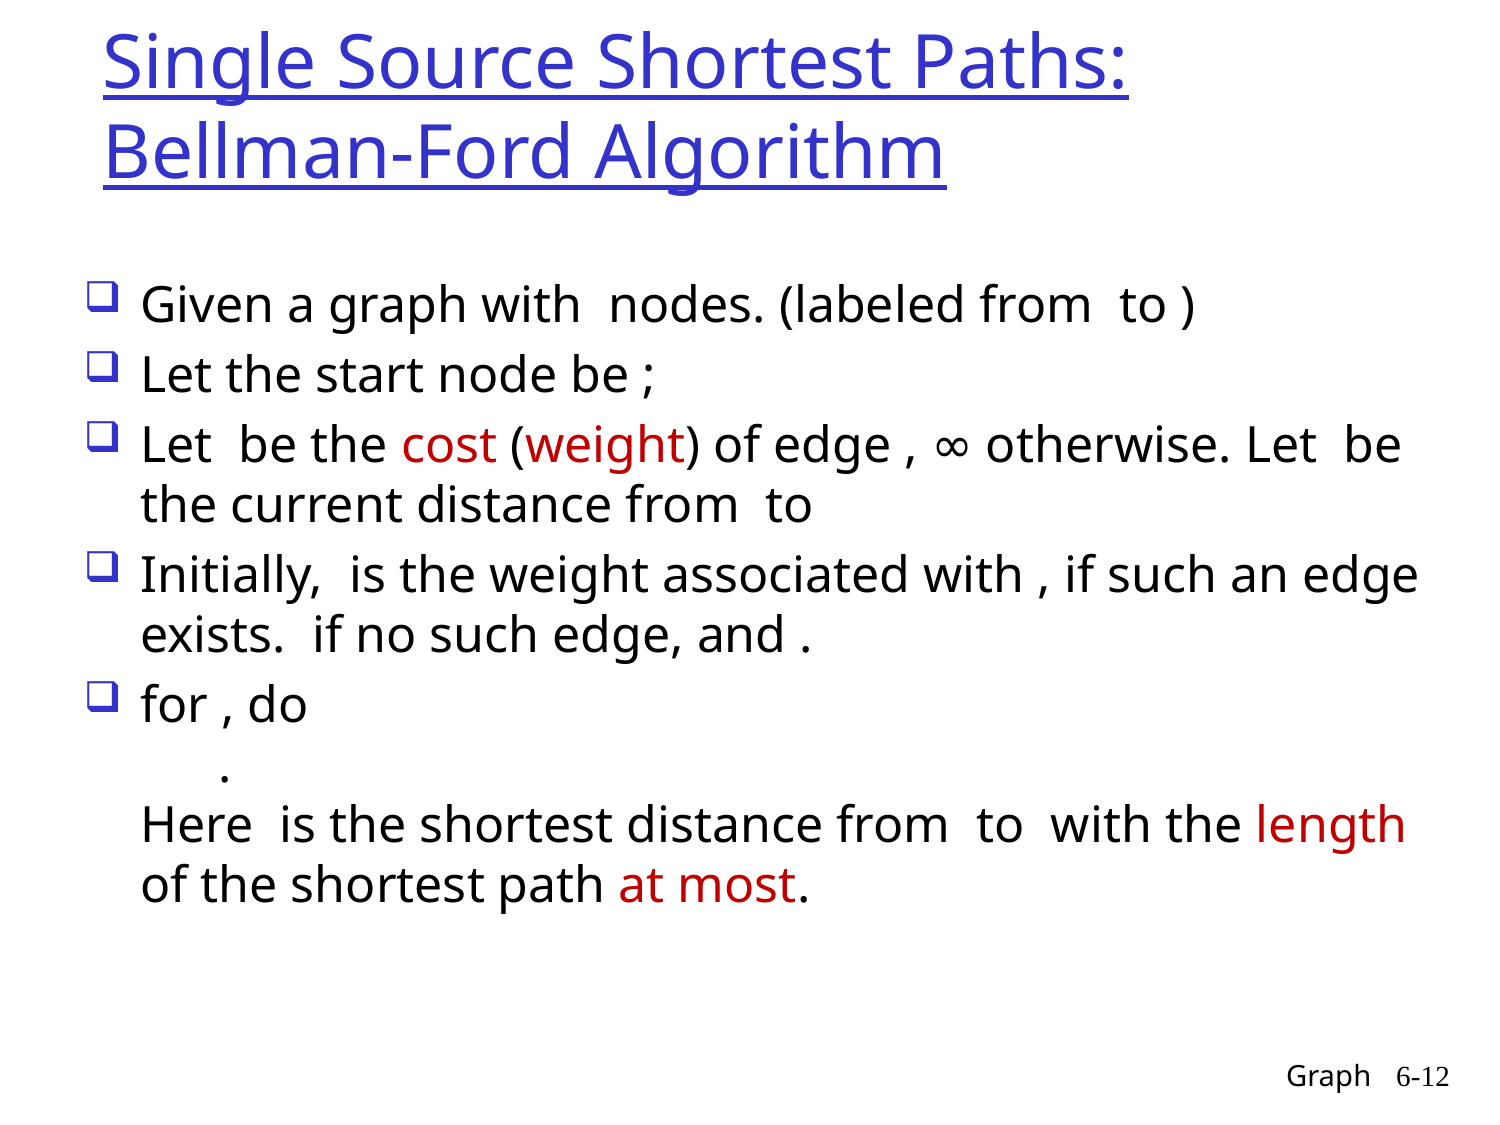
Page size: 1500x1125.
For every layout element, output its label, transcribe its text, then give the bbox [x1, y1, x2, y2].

footer Graph [911, 1049, 1362, 1125]
slide_number 6-12 [1362, 1049, 1466, 1125]
title Single Source Shortest Paths: Bellman-Ford Algorithm [87, 59, 1363, 149]
